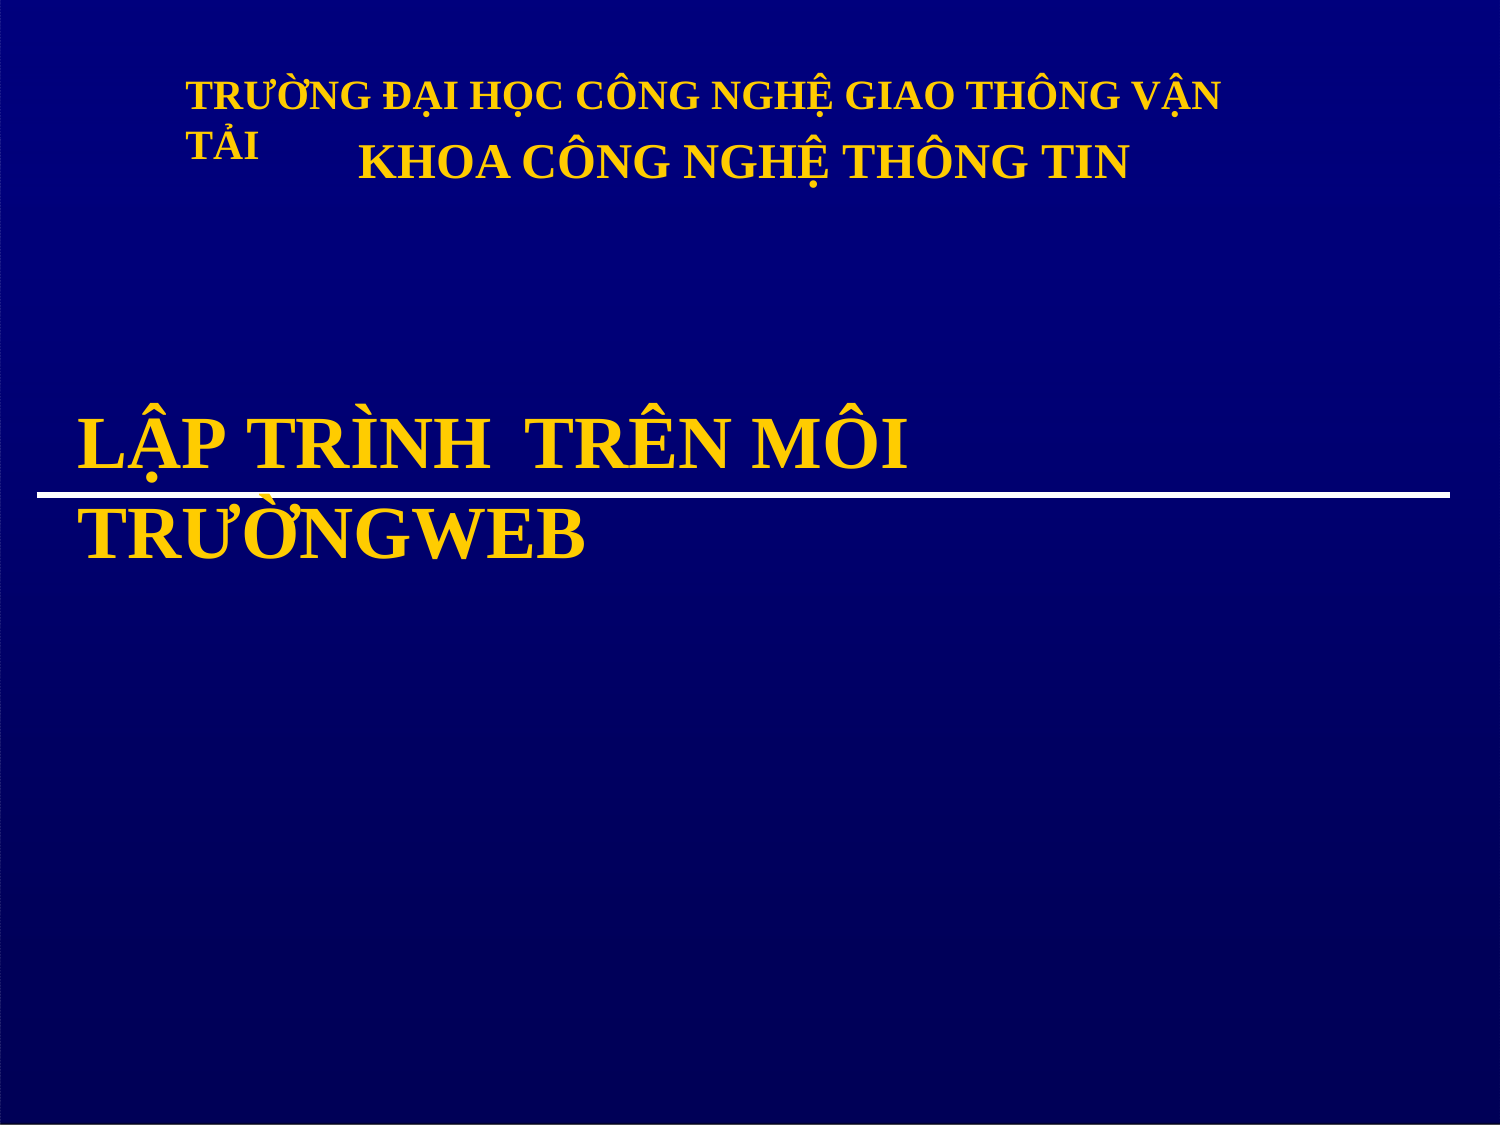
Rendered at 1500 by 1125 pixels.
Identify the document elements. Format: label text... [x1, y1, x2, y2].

text_box TRƯỜNG ĐẠI HỌC CÔNG NGHỆ GIAO THÔNG VẬN TẢI [183, 65, 1304, 168]
text_box KHOA CÔNG NGHỆ THÔNG TIN [356, 126, 1131, 189]
picture [0, 0, 1500, 1125]
text_box LẬP TRÌNH TRÊN MÔI TRƯỜNGWEB [75, 391, 1438, 574]
